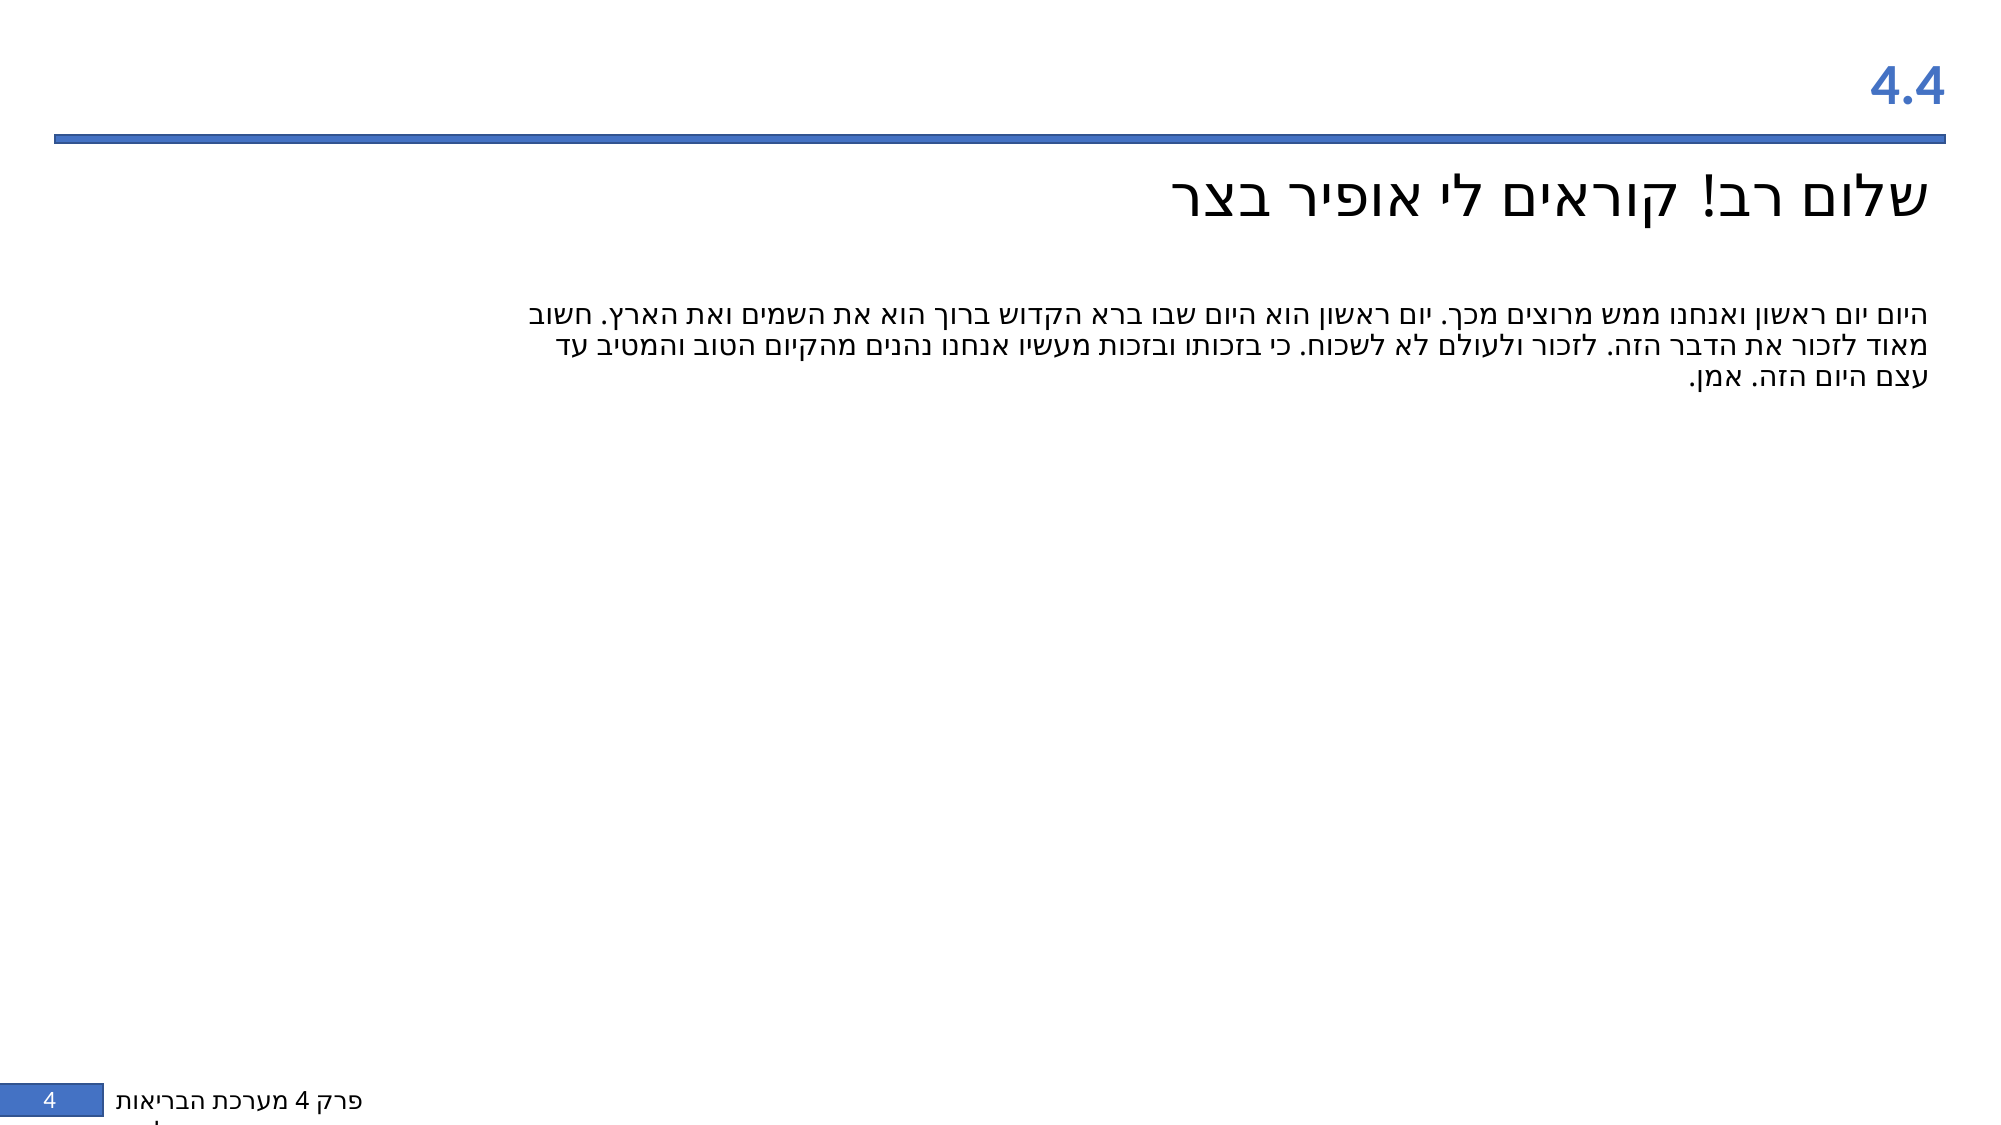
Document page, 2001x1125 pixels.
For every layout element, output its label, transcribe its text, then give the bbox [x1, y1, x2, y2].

list 4 [8, 1079, 91, 1122]
list היום יום ראשון ואנחנו ממש מרוצים מכך. יום ראשון הוא היום שבו ברא הקדוש ברוך הוא את השמים ואת הארץ. חשוב מאוד לזכור את הדבר הזה. לזכור ולעולם לא לשכוח. כי בזכותו ובזכות מעשיו אנחנו נהנים מהקיום הטוב והמטיב עד עצם היום הזה. אמן. [497, 291, 1945, 1071]
list 4.4 [1745, 54, 1946, 135]
list שלום רב! קוראים לי אופיר בצר [54, 159, 1945, 257]
